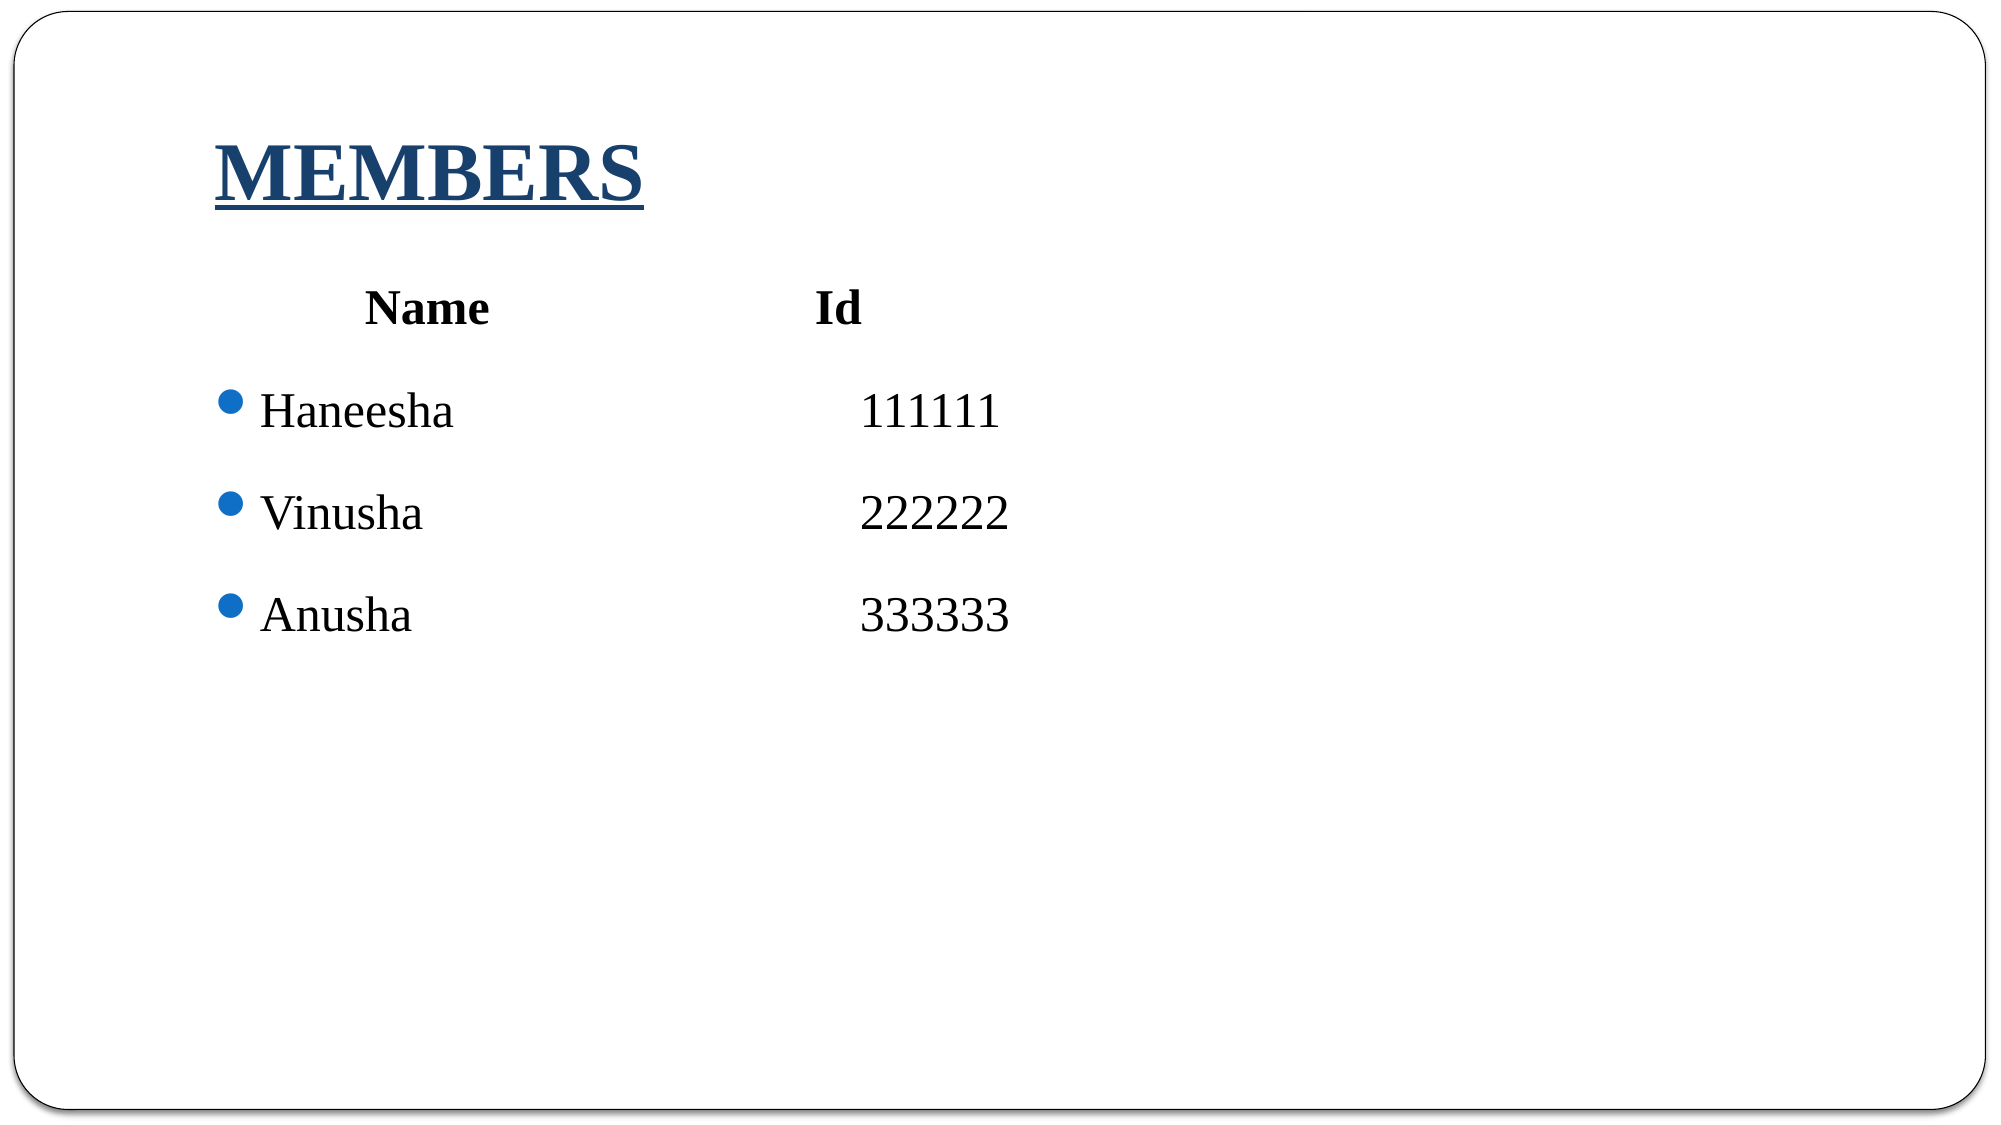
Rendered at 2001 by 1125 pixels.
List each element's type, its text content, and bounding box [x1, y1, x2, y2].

title MEMBERS [200, 45, 1900, 233]
list Name Id Haneesha 111111 Vinusha 222222 Anusha 333333 [200, 237, 1900, 988]
